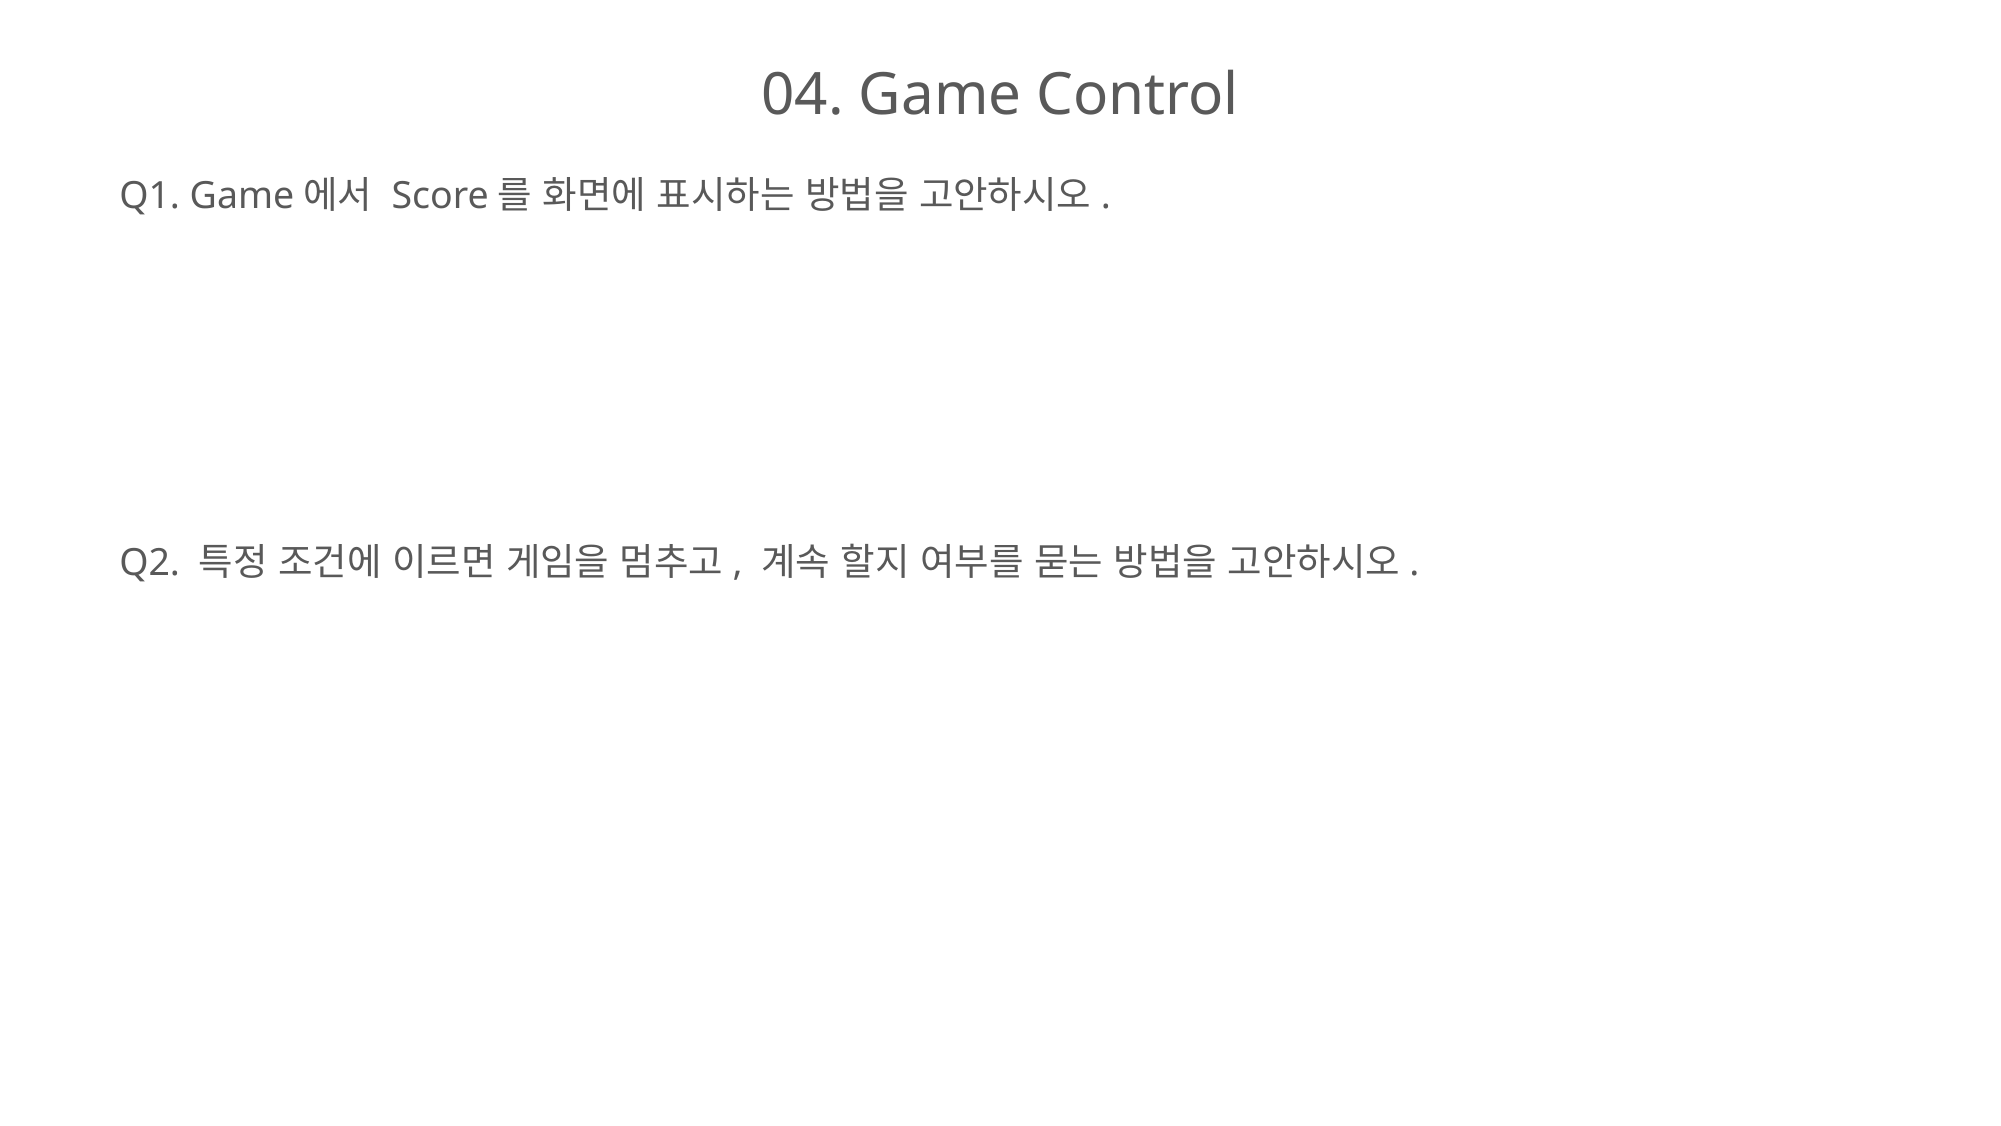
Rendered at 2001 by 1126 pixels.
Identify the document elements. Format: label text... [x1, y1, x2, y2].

title 04. Game Control [100, 45, 1901, 138]
list Q1. Game에서 Score를 화면에 표시하는 방법을 고안하시오. Q2. 특정 조건에 이르면 게임을 멈추고, 계속 할지 여부를 묻는 방법을 고안하시오. [100, 160, 1901, 1006]
